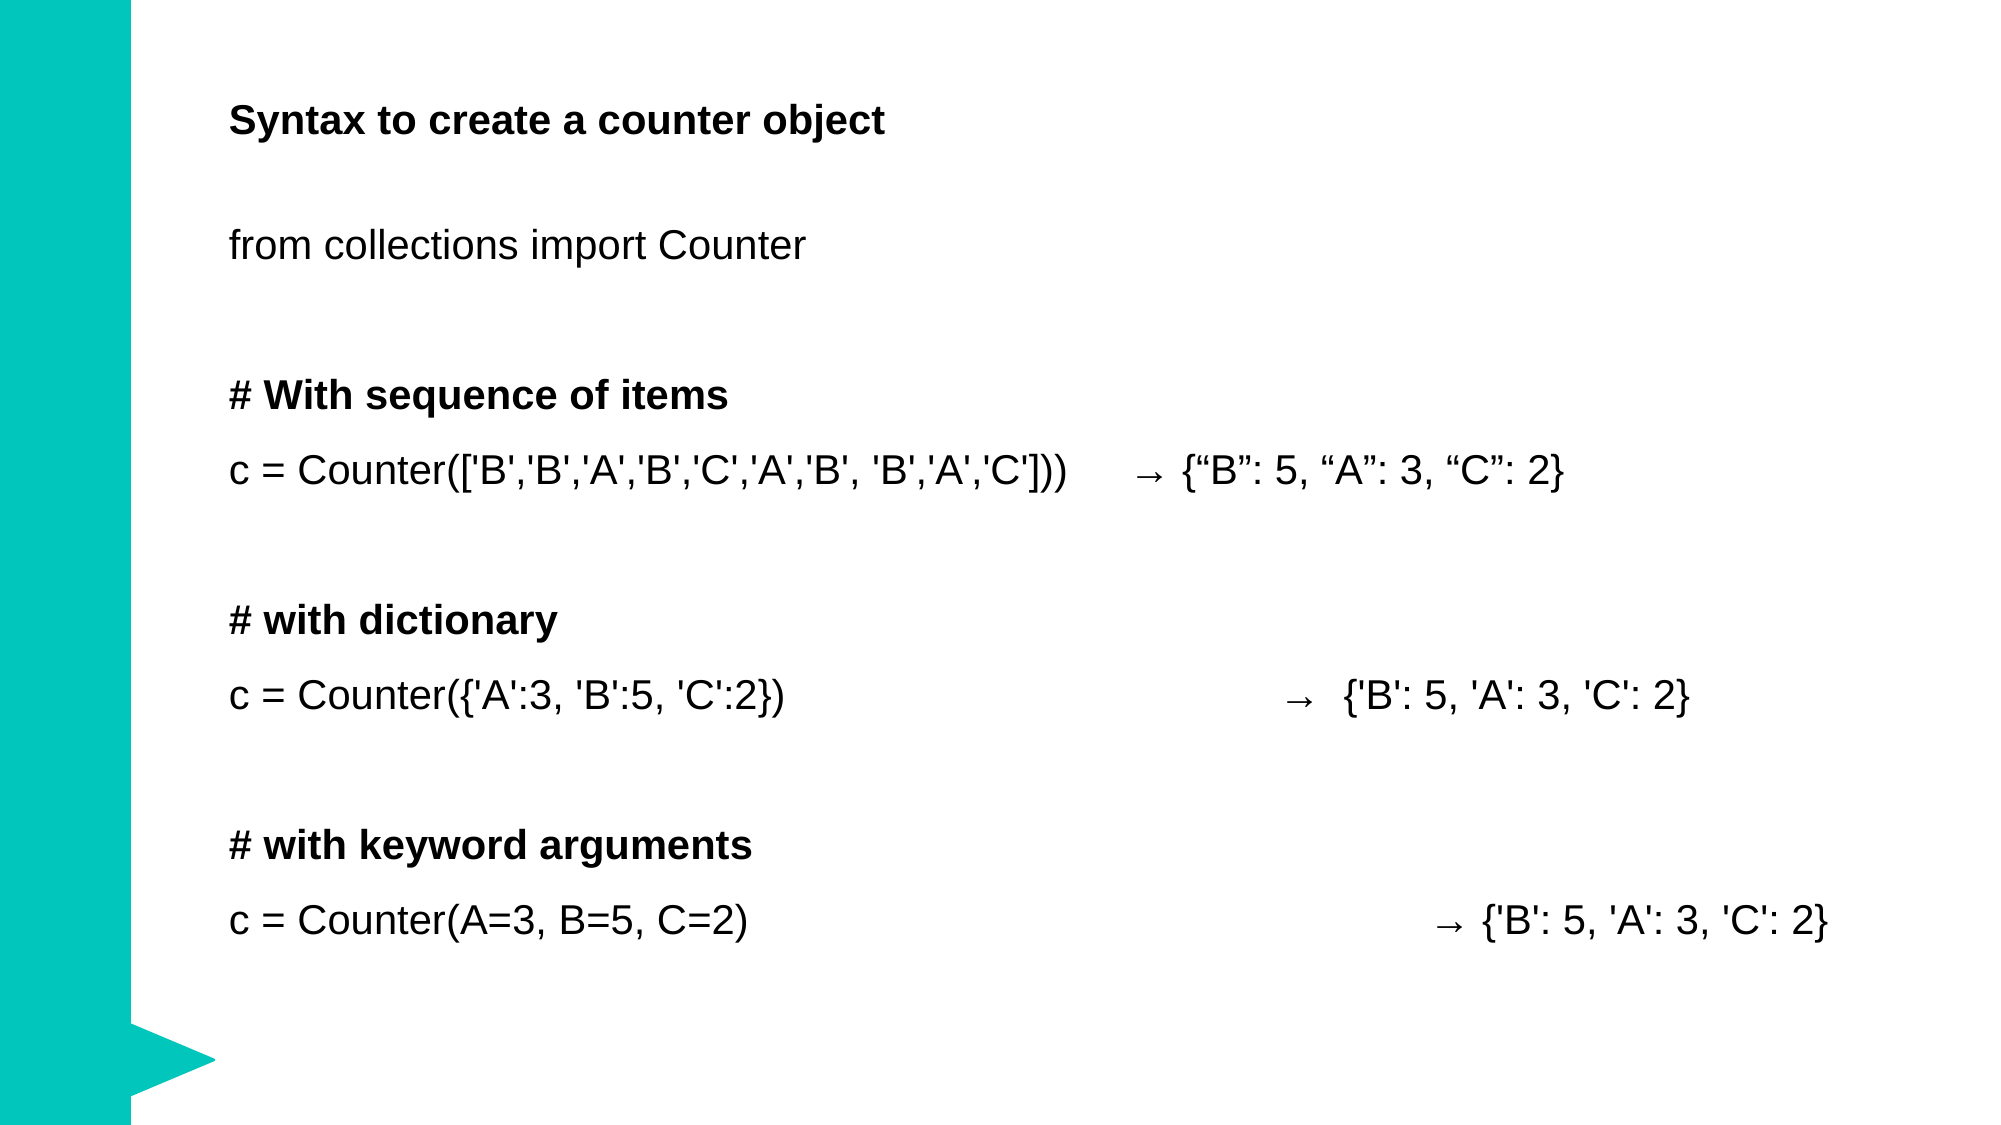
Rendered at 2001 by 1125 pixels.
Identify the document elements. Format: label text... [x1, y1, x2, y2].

text_box Syntax to create a counter object from collections import Counter # With sequence of items c = Counter(['B','B','A','B','C','A','B', 'B','A','C'])) → {“B”: 5, “A”: 3, “C”: 2} # with dictionary c = Counter({'A':3, 'B':5, 'C':2}) → {'B': 5, 'A': 3, 'C': 2} # with keyword arguments c = Counter(A=3, B=5, C=2) → {'B': 5, 'A': 3, 'C': 2} [218, 85, 1878, 1040]
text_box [0, 0, 215, 1125]
